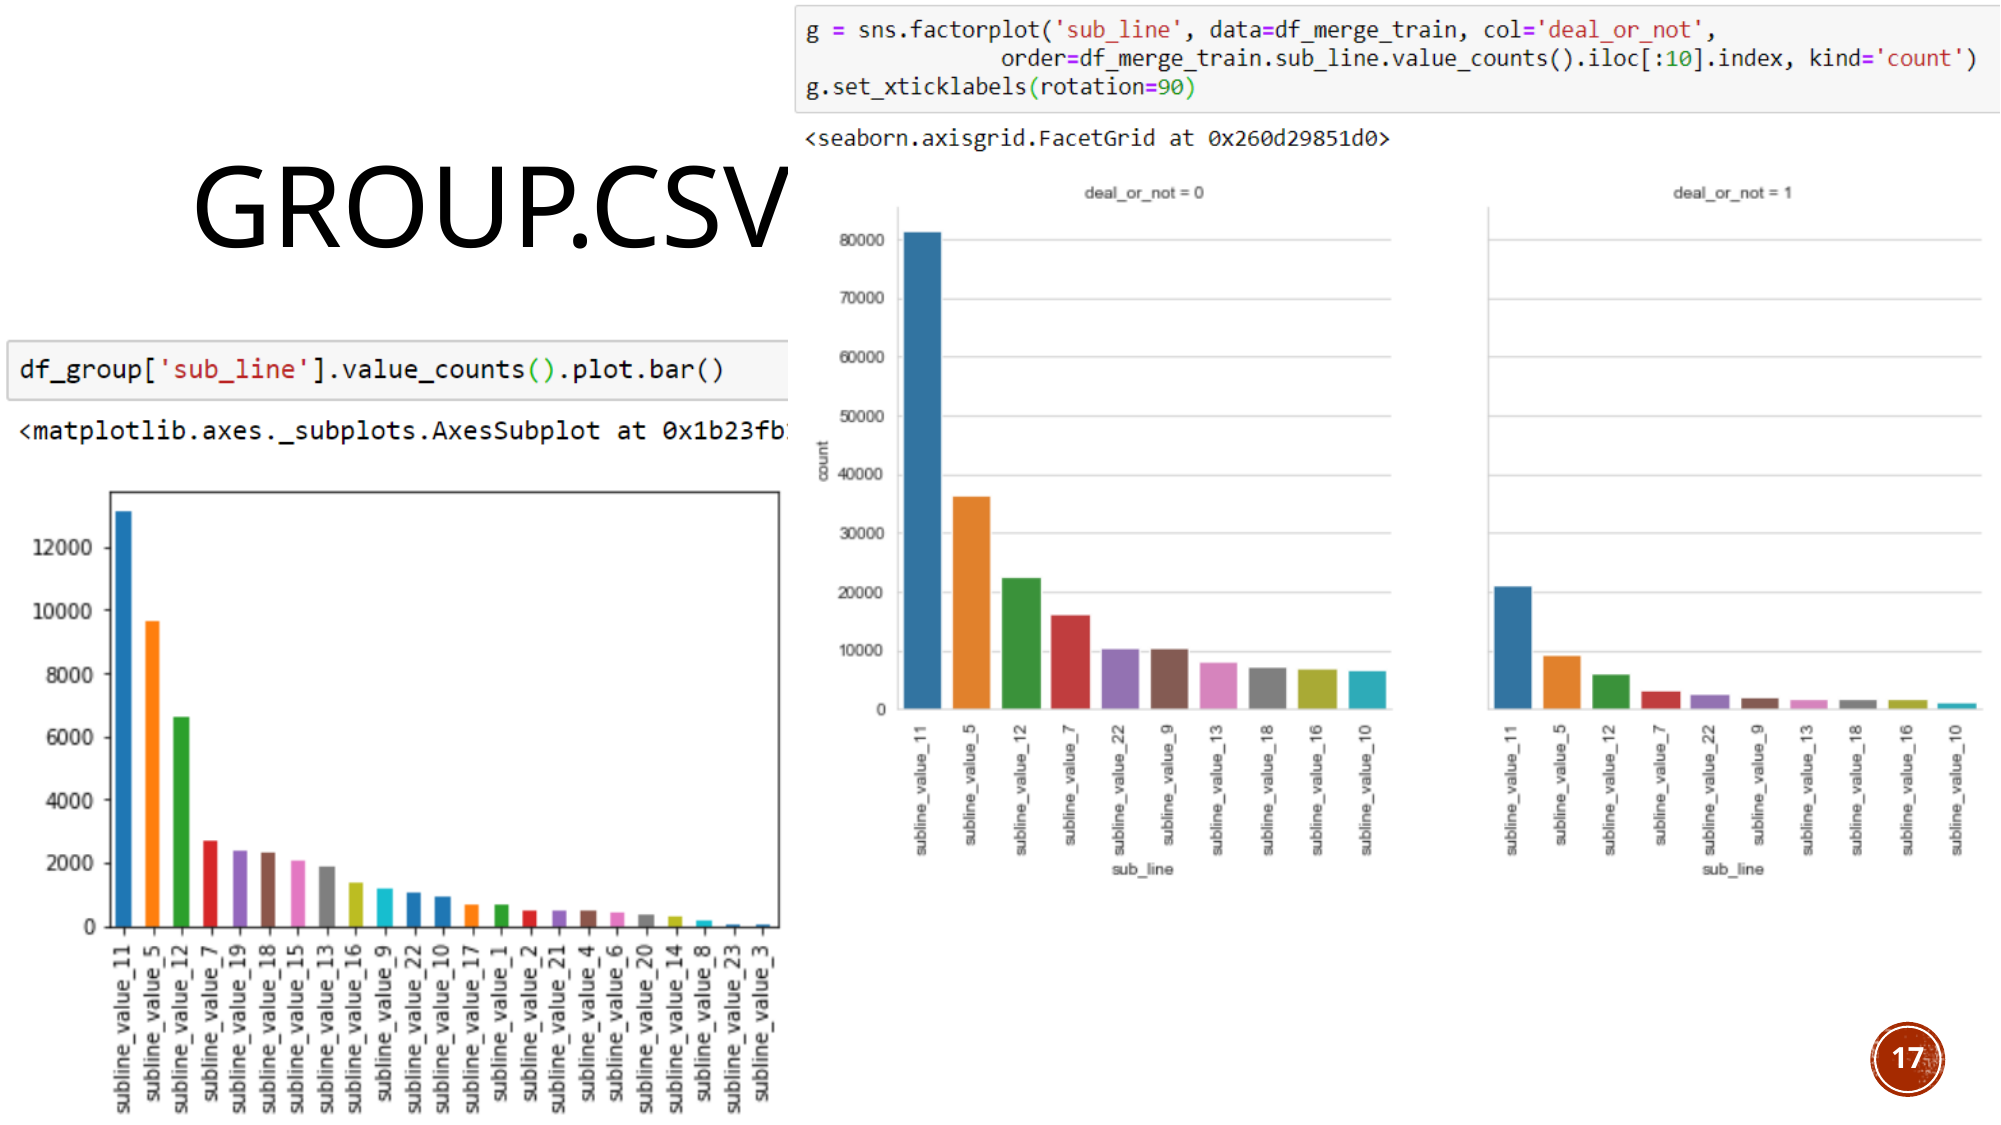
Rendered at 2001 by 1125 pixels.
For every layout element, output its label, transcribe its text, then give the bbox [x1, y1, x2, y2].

title group.csv (3) [175, 79, 788, 330]
picture [0, 0, 1999, 1125]
slide_number 17 [1855, 1028, 1961, 1089]
